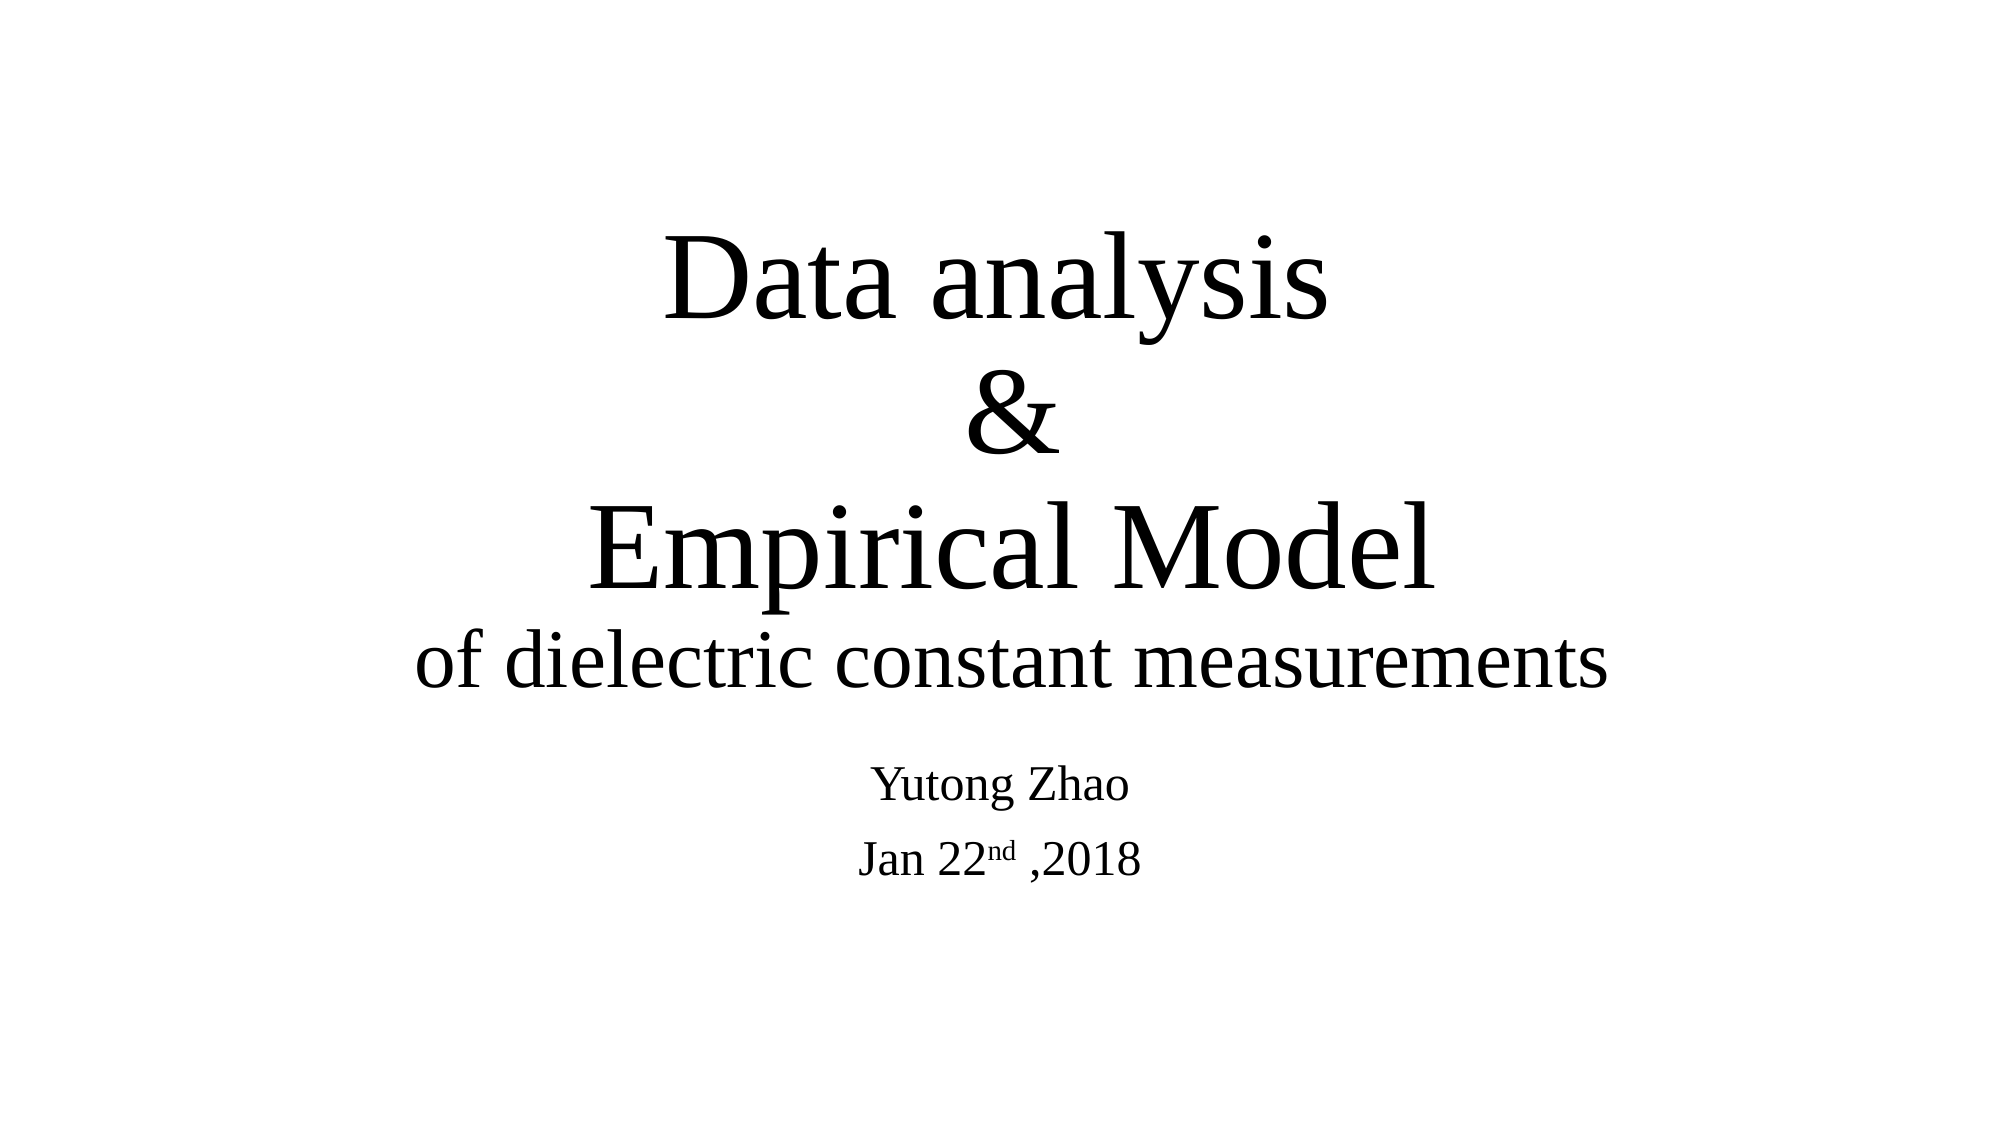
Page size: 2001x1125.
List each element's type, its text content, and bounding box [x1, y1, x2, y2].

subtitle Yutong Zhao Jan 22nd ,2018 [249, 750, 1750, 1064]
title Data analysis & Empirical Model of dielectric constant measurements [71, 184, 1955, 713]
